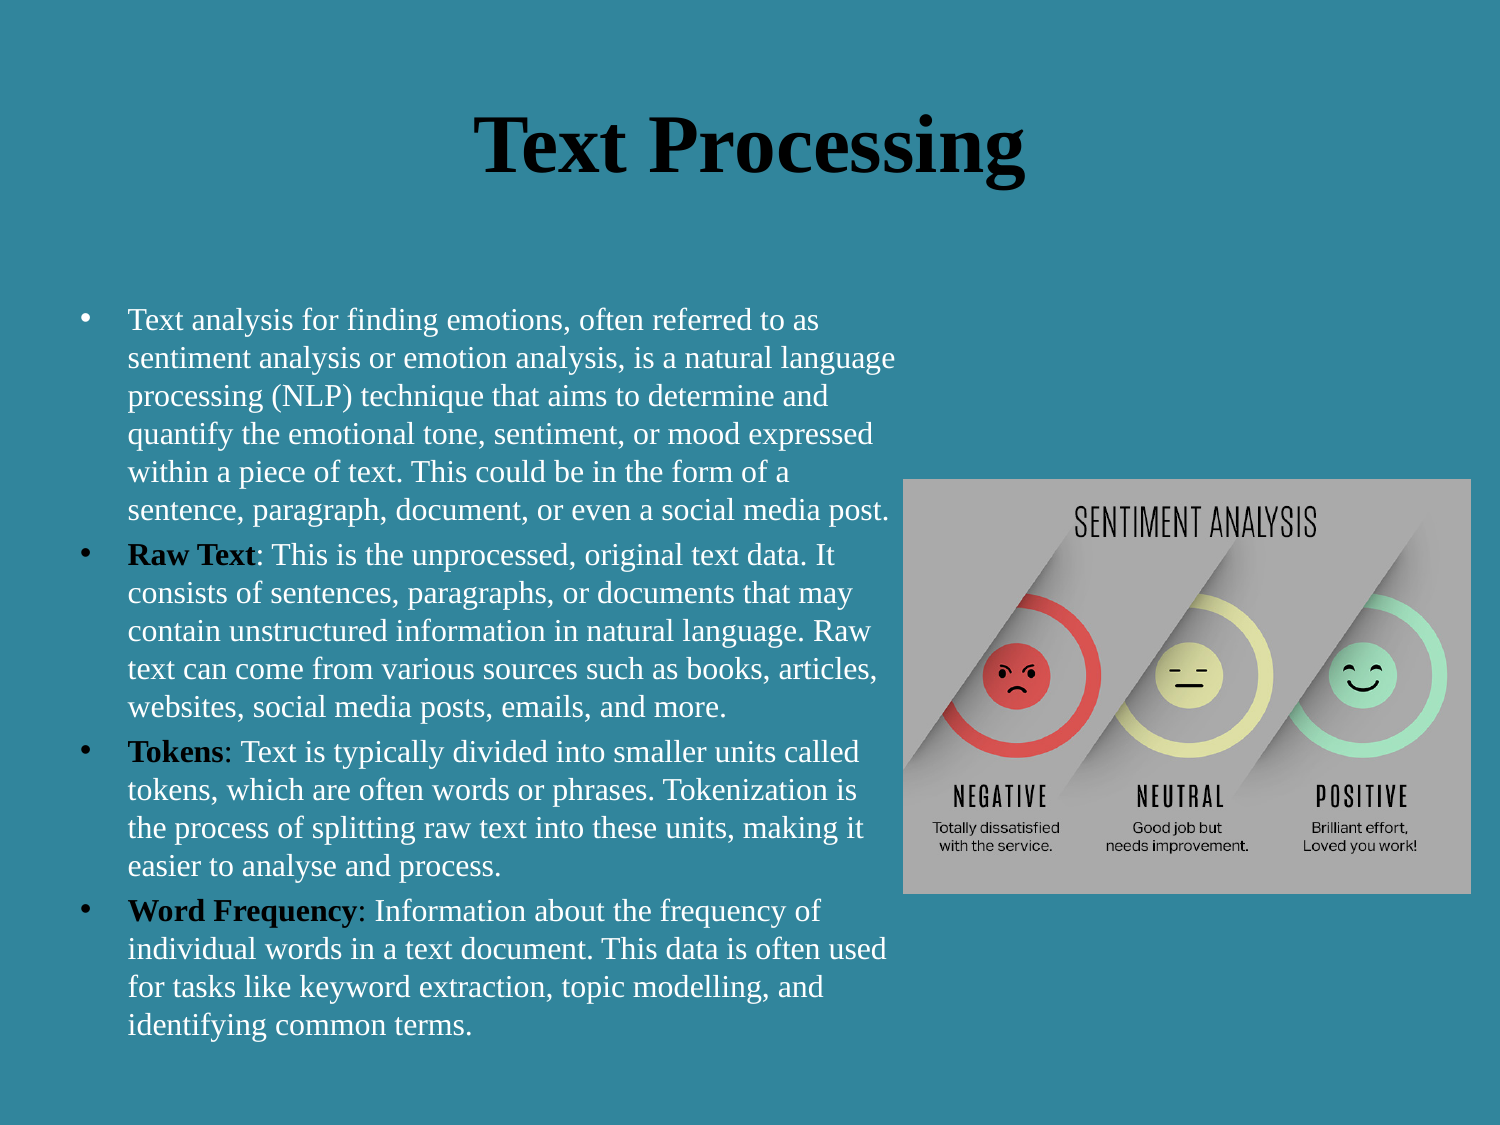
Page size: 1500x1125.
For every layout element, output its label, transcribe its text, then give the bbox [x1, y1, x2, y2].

title Text Processing [75, 45, 1425, 233]
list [903, 479, 1471, 894]
list Text analysis for finding emotions, often referred to as sentiment analysis or emotion analysis, is a natural language processing (NLP) technique that aims to determine and quantify the emotional tone, sentiment, or mood expressed within a piece of text. This could be in the form of a sentence, paragraph, document, or even a social media post. Raw Text: This is the unprocessed, original text data. It consists of sentences, paragraphs, or documents that may contain unstructured information in natural language. Raw text can come from various sources such as books, articles, websites, social media posts, emails, and more. Tokens: Text is typically divided into smaller units called tokens, which are often words or phrases. Tokenization is the process of splitting raw text into these units, making it easier to analyse and process. Word Frequency: Information about the frequency of individual words in a text document. This data is often used for tasks like keyword extraction, topic modelling, and identifying common terms. [64, 290, 916, 1094]
